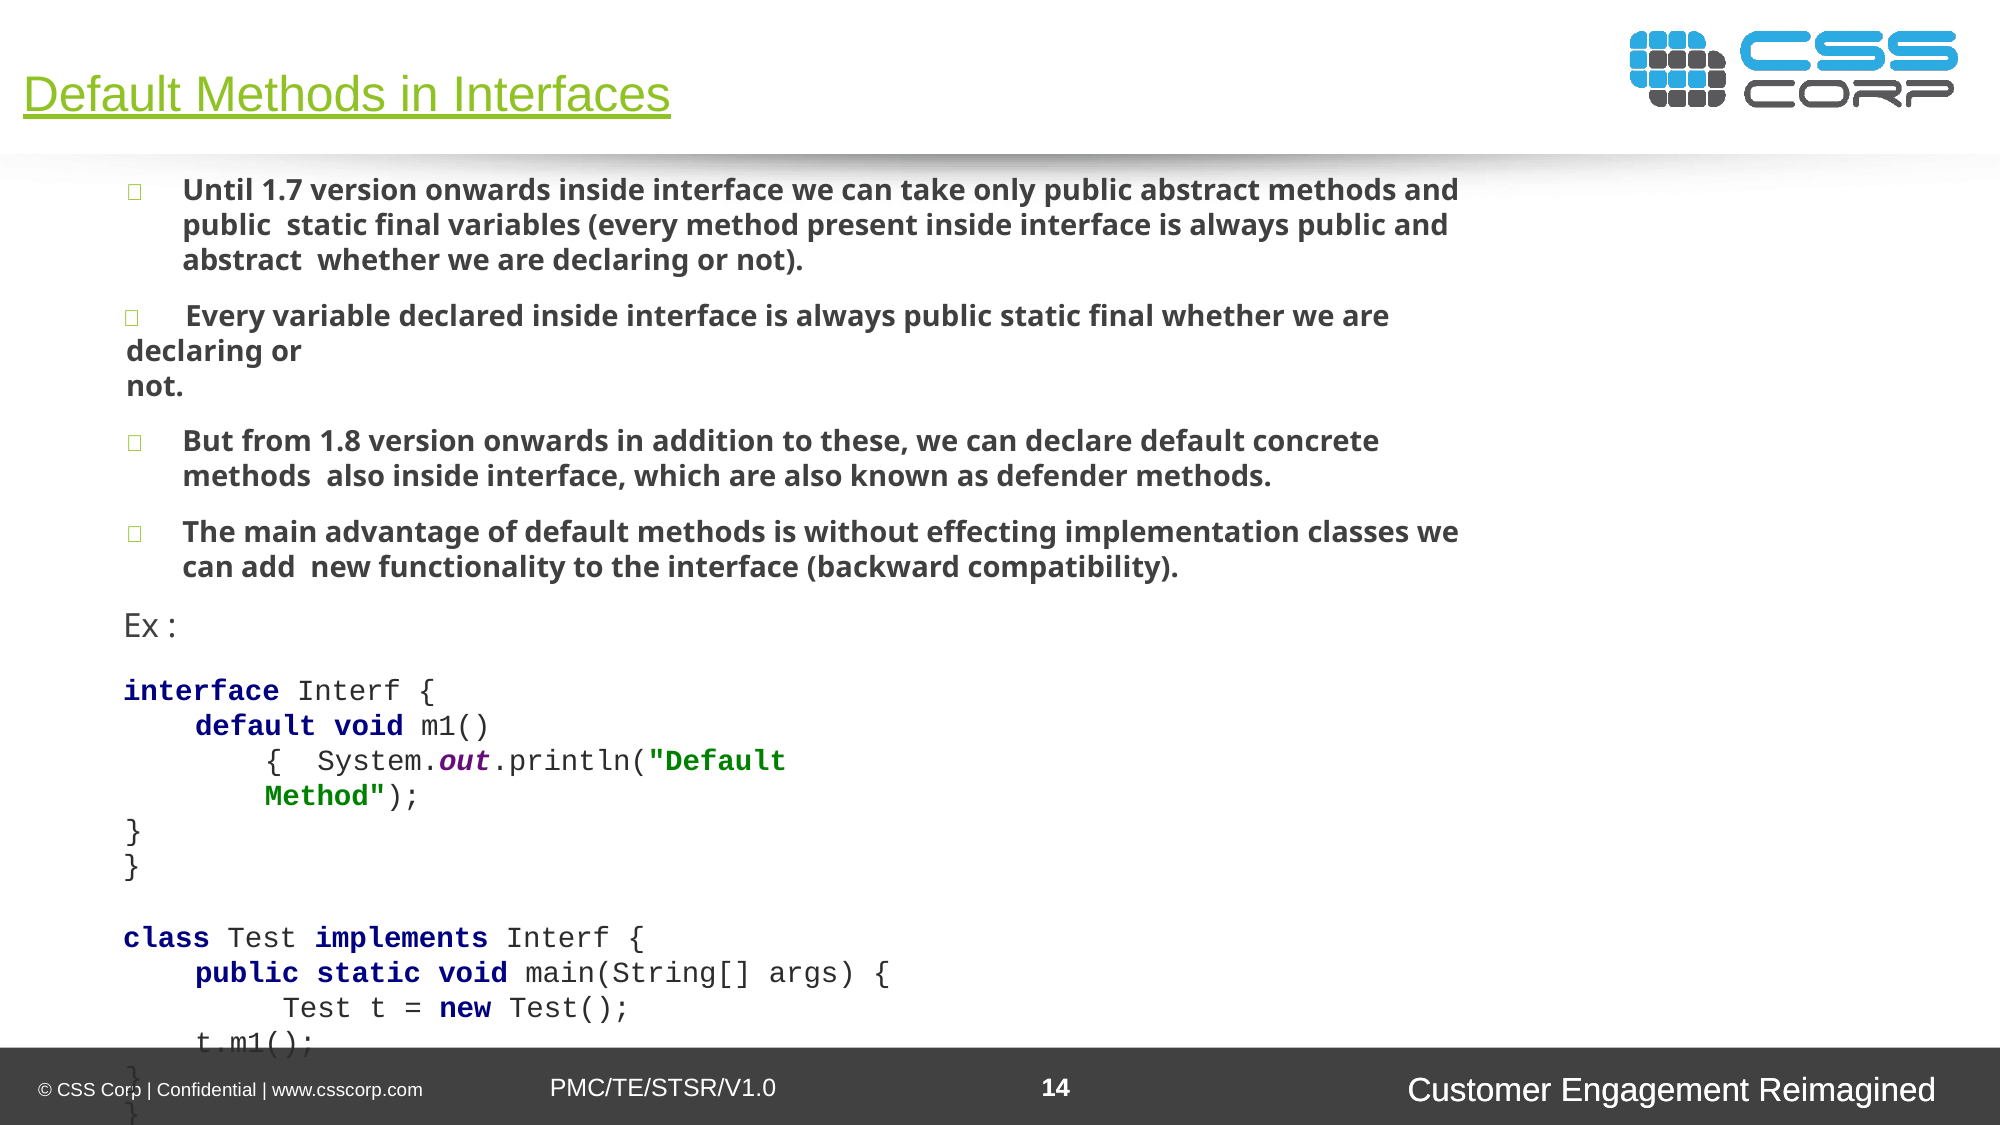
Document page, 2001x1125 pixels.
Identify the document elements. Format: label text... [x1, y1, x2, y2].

picture [1629, 31, 1958, 114]
picture [693, 154, 2001, 204]
title Default Methods in Interfaces [0, 58, 693, 249]
text_box  Until 1.7 version onwards inside interface we can take only public abstract methods and public static final variables (every method present inside interface is always public and abstract whether we are declaring or not).  Every variable declared inside interface is always public static final whether we are declaring or not.  But from 1.8 version onwards in addition to these, we can declare default concrete methods also inside interface, which are also known as defender methods.  The main advantage of default methods is without effecting implementation classes we can add new functionality to the interface (backward compatibility). Ex : interface Interf { default void m1() { System.out.println("Default Method"); } } class Test implements Interf { public static void main(String[] args) { Test t = new Test(); t.m1(); } } [123, 169, 1502, 1125]
